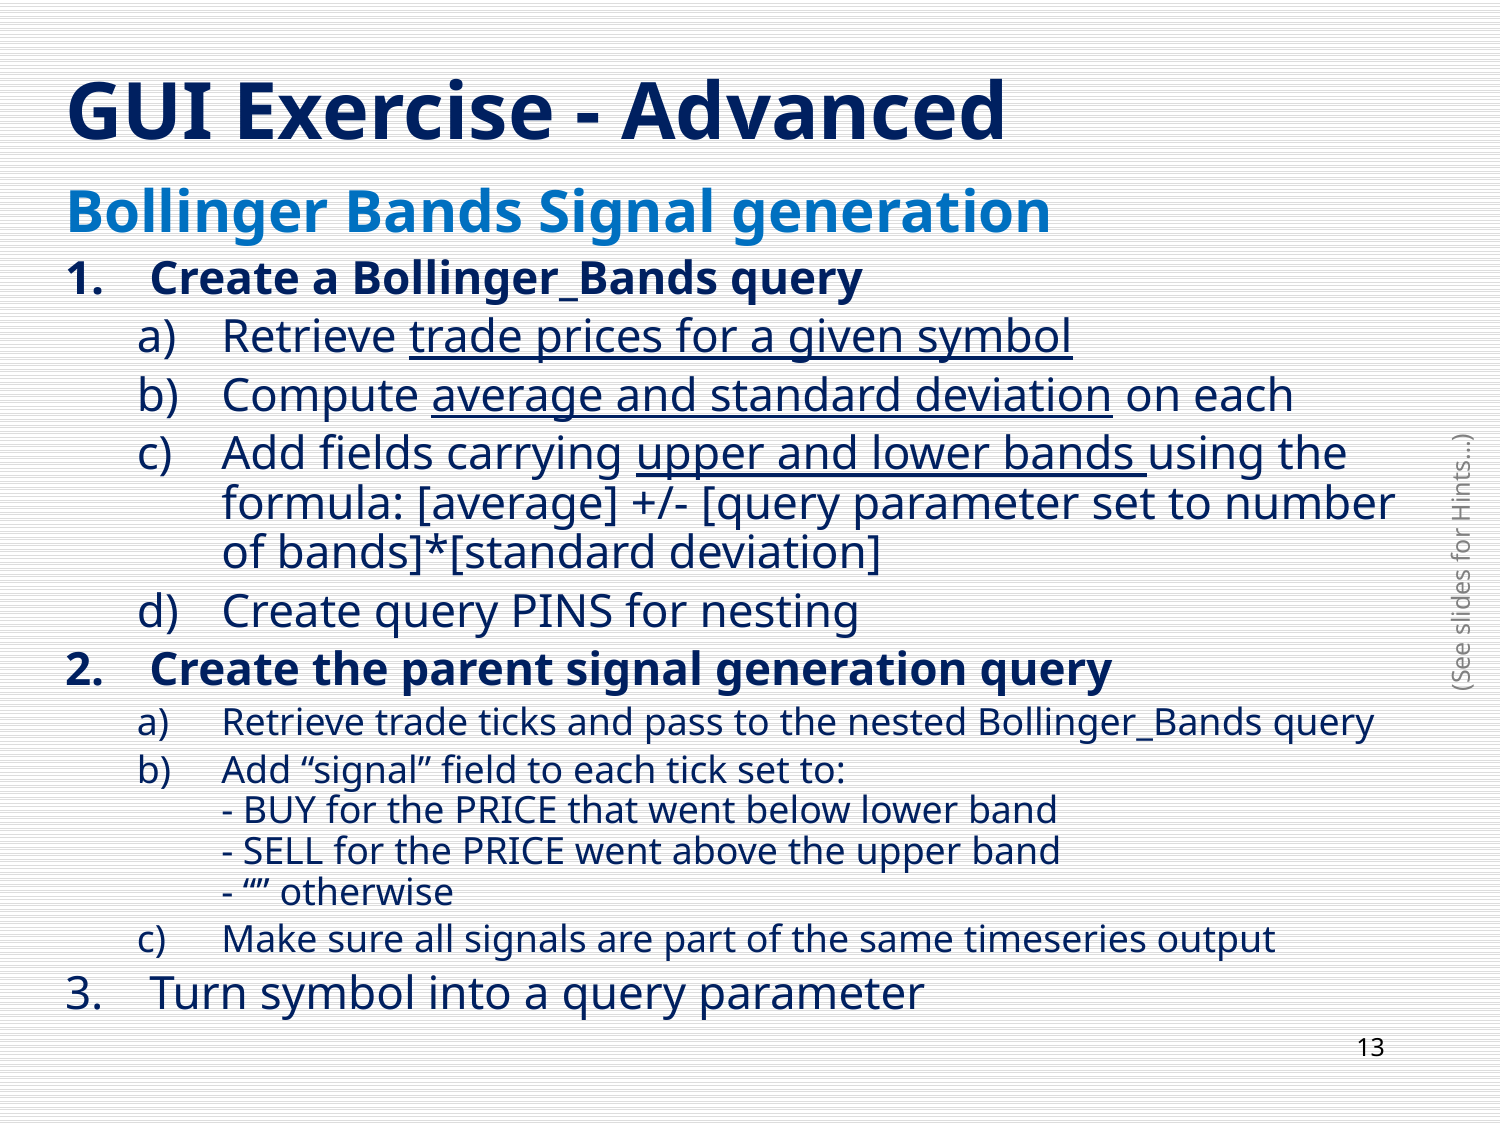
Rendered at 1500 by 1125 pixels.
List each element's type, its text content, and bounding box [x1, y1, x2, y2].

text_box (See slides for Hints…) [1437, 306, 1483, 819]
picture [0, 0, 1500, 1125]
list Bollinger Bands Signal generation Create a Bollinger_Bands query Retrieve trade prices for a given symbol Compute average and standard deviation on each Add fields carrying upper and lower bands using the formula: [average] +/- [query parameter set to number of bands]*[standard deviation] Create query PINS for nesting Create the parent signal generation query Retrieve trade ticks and pass to the nested Bollinger_Bands query Add “signal” field to each tick set to: - BUY for the PRICE that went below lower band - SELL for the PRICE went above the upper band - “” otherwise Make sure all signals are part of the same timeseries output Turn symbol into a query parameter [50, 174, 1438, 1100]
title GUI Exercise - Advanced [50, 50, 1395, 163]
